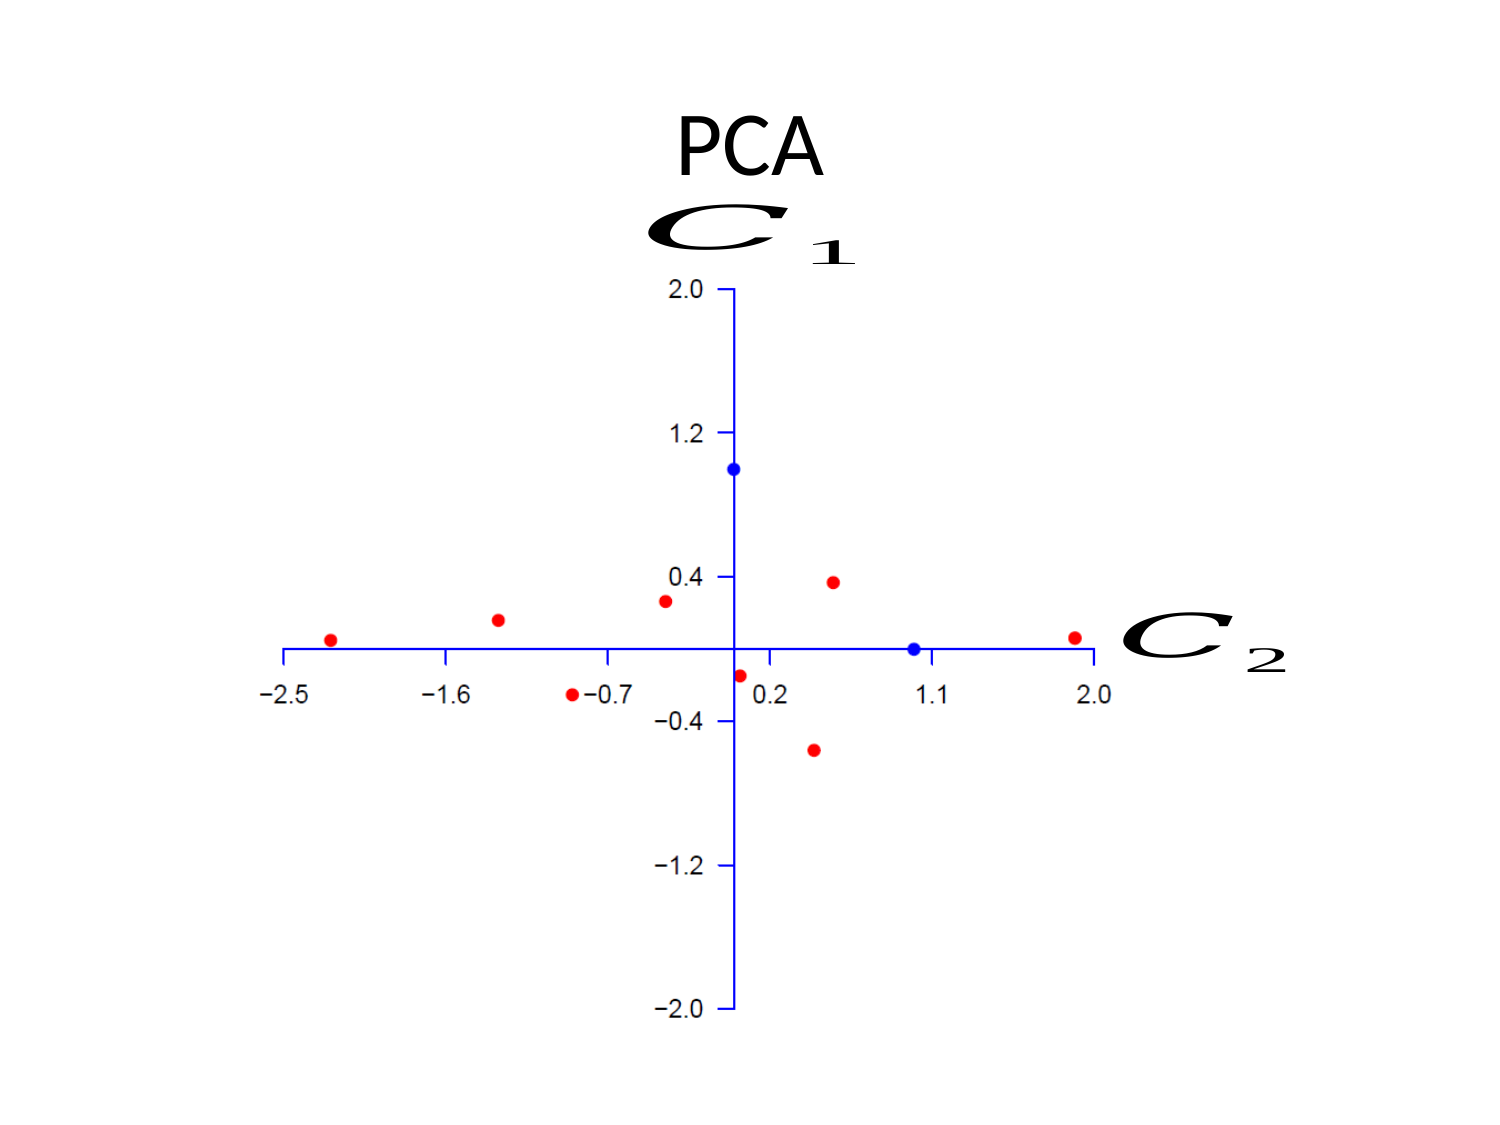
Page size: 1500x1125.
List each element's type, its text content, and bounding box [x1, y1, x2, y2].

picture [218, 217, 1246, 1050]
title PCA [75, 45, 1425, 233]
